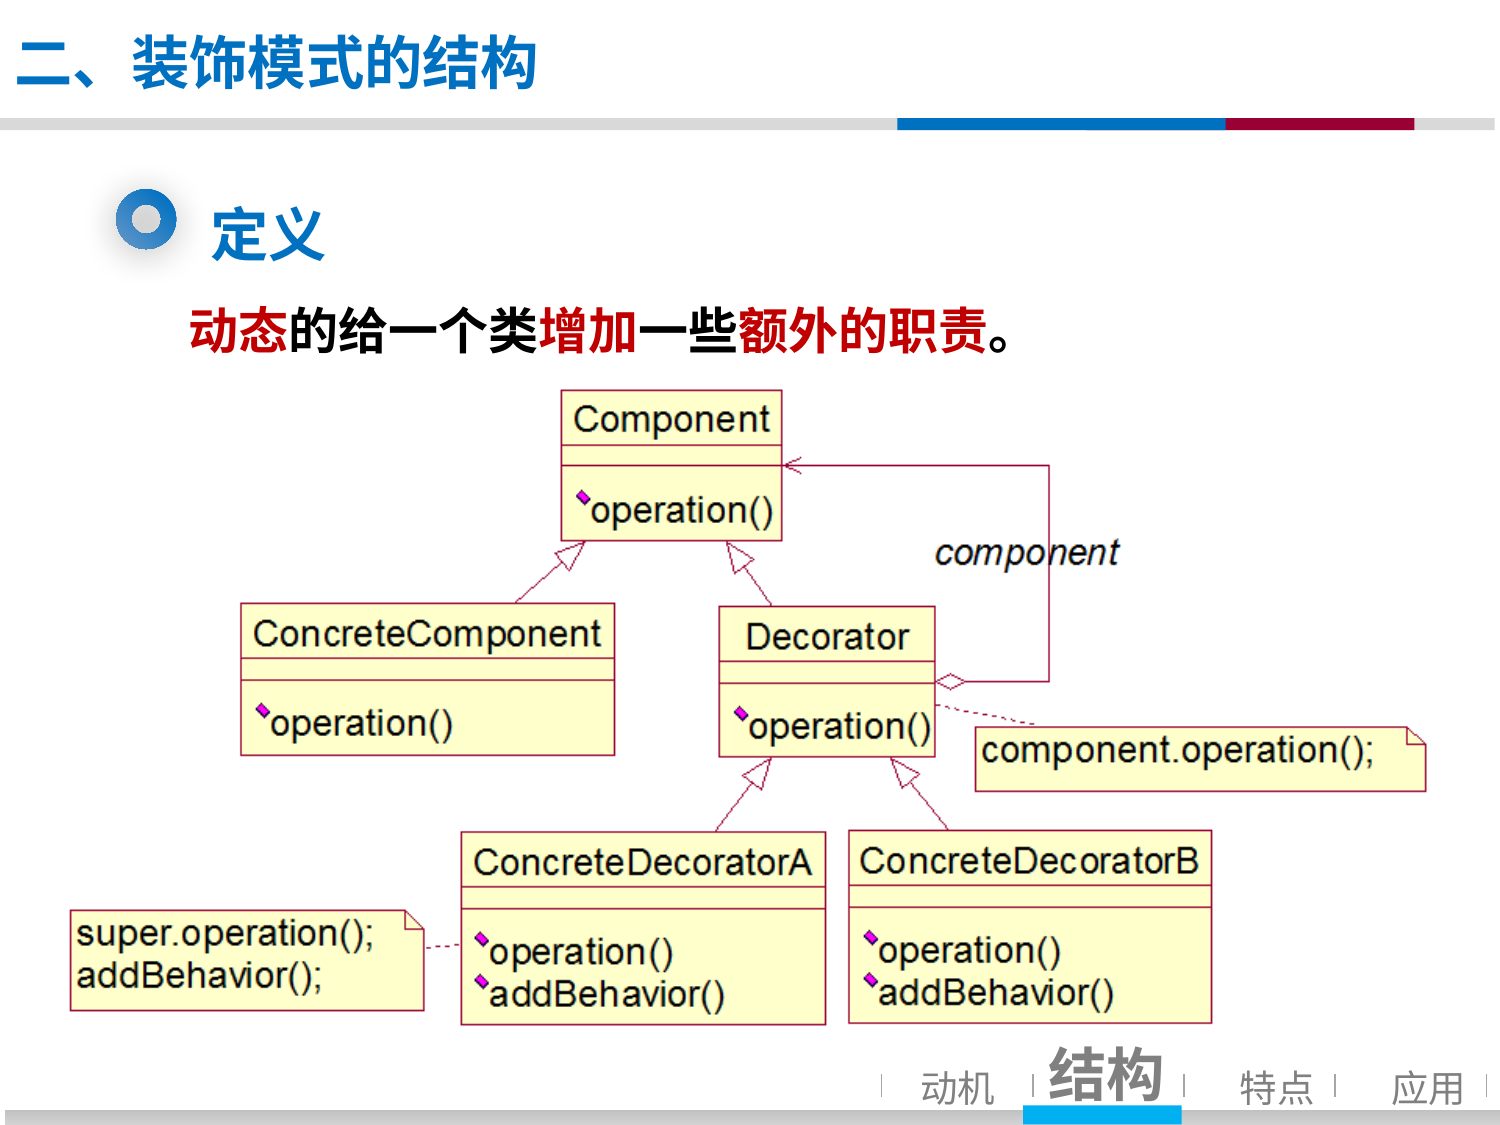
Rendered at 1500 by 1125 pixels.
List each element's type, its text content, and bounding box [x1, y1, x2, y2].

text_box 结构 [1033, 1040, 1260, 1116]
text_box [5, 1110, 1023, 1125]
text_box [1182, 1110, 1500, 1125]
text_box 特点 [1225, 1057, 1336, 1118]
picture [66, 382, 1433, 1032]
text_box [1023, 1105, 1182, 1125]
text_box 二、装饰模式的结构 [0, 18, 725, 104]
text_box 定义 [195, 155, 847, 261]
text_box 动机 [905, 1057, 1024, 1118]
text_box [116, 189, 177, 250]
text_box 应用 [1376, 1057, 1487, 1118]
text_box 动态的给一个类增加一些额外的职责。 [128, 261, 1359, 367]
